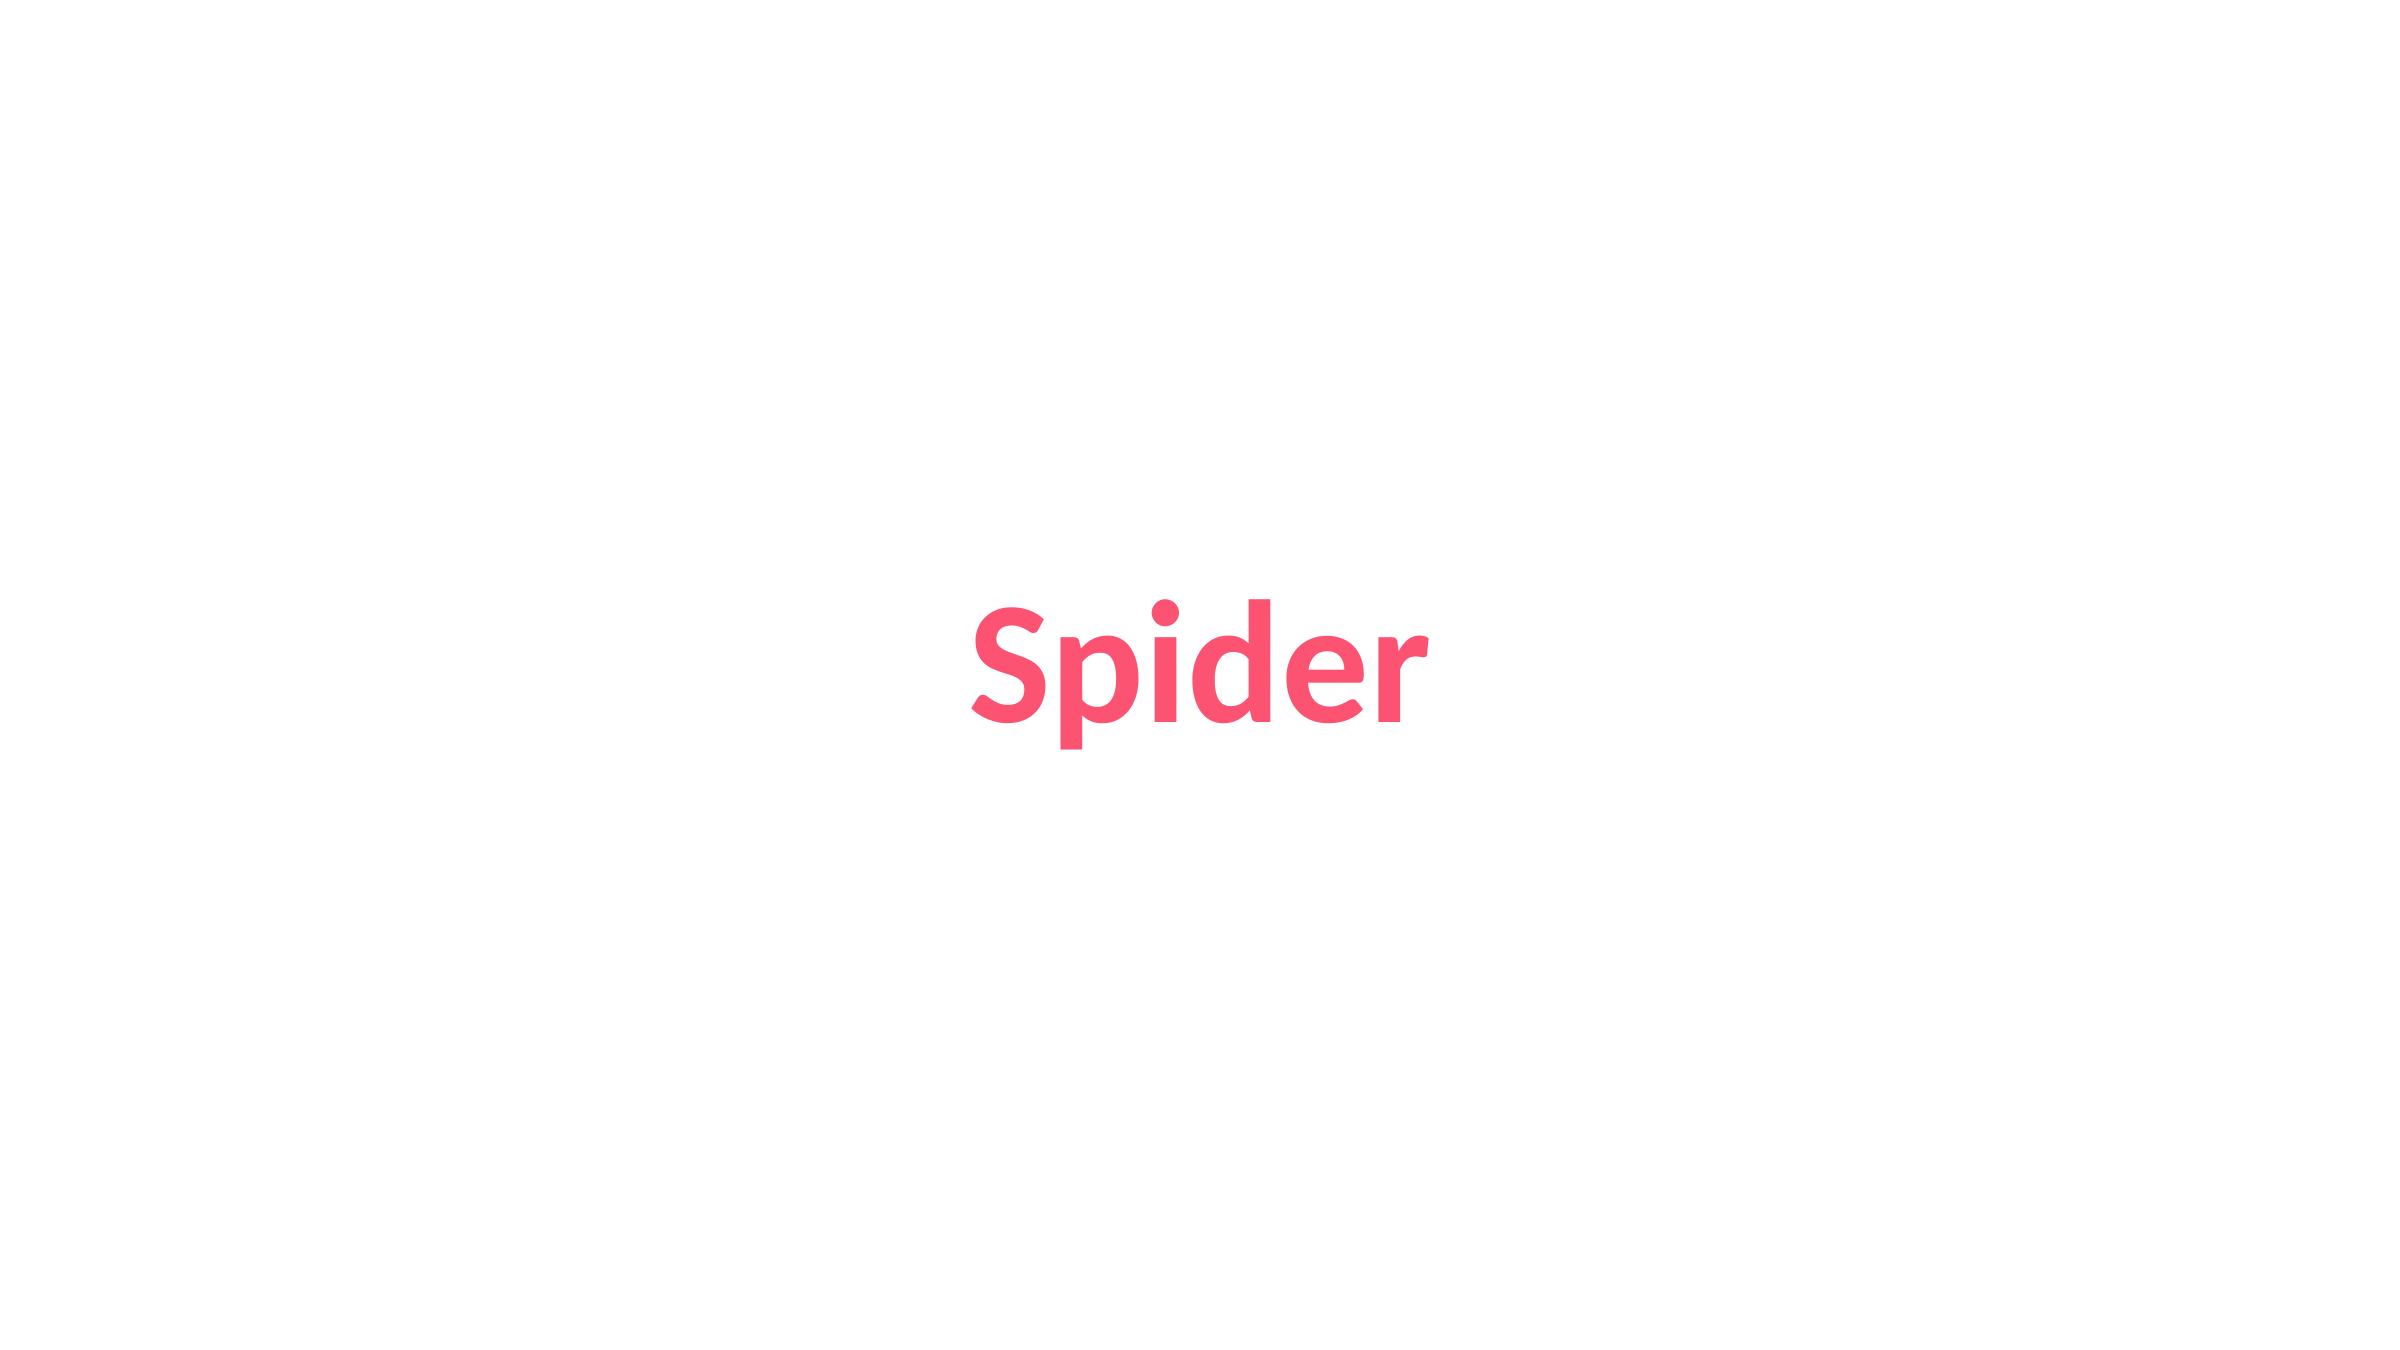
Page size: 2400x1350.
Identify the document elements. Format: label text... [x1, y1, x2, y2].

text_box Spider [953, 539, 1447, 765]
